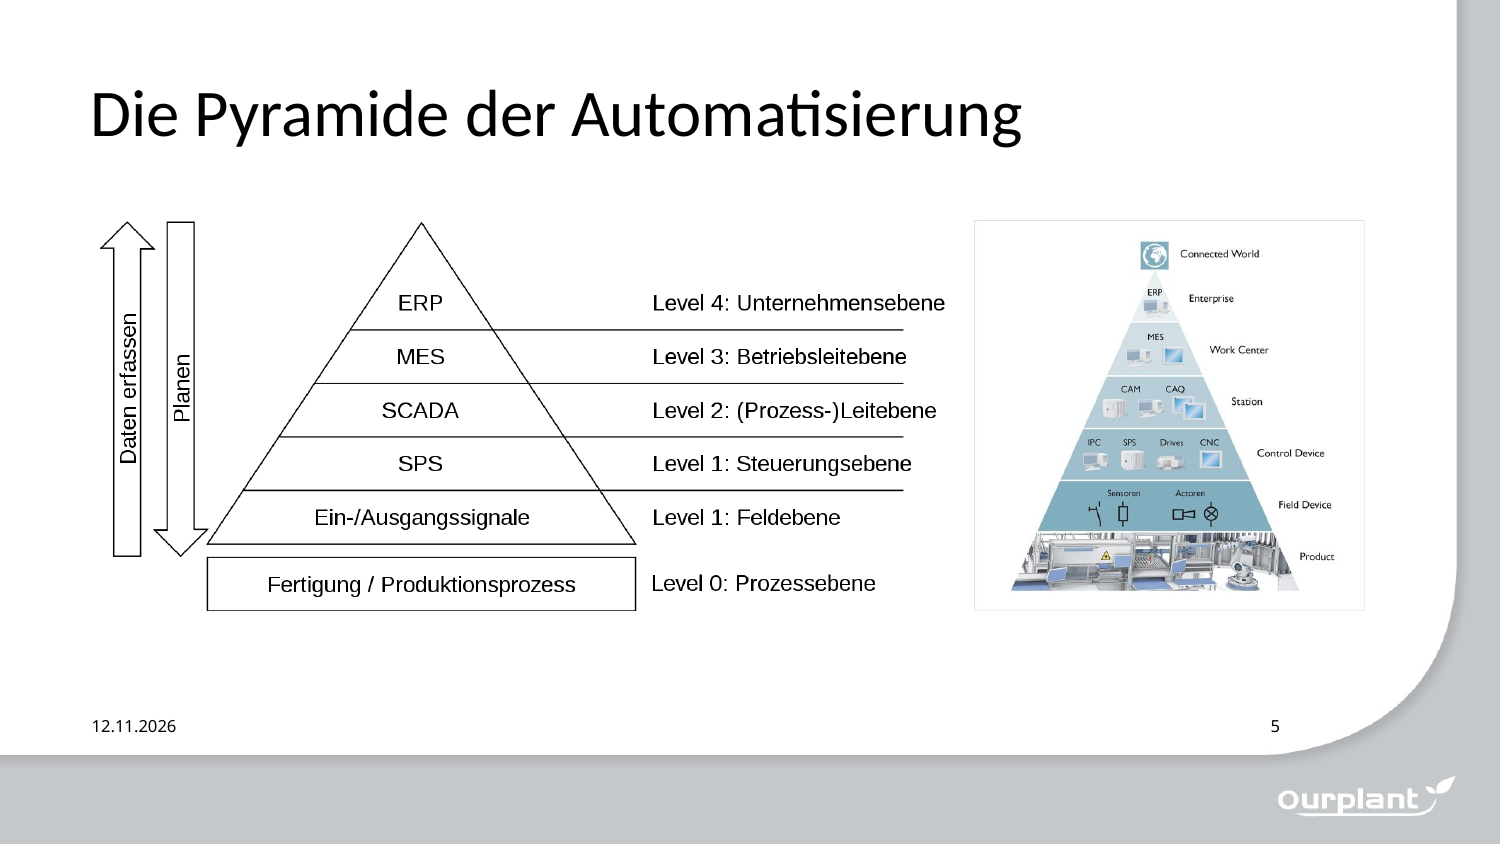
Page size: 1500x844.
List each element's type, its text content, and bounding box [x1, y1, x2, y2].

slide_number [76, 705, 197, 751]
title Die Pyramide der Automatisierung [75, 51, 1294, 170]
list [100, 208, 949, 612]
slide_number 5 [1210, 705, 1296, 751]
picture [0, 0, 1500, 844]
